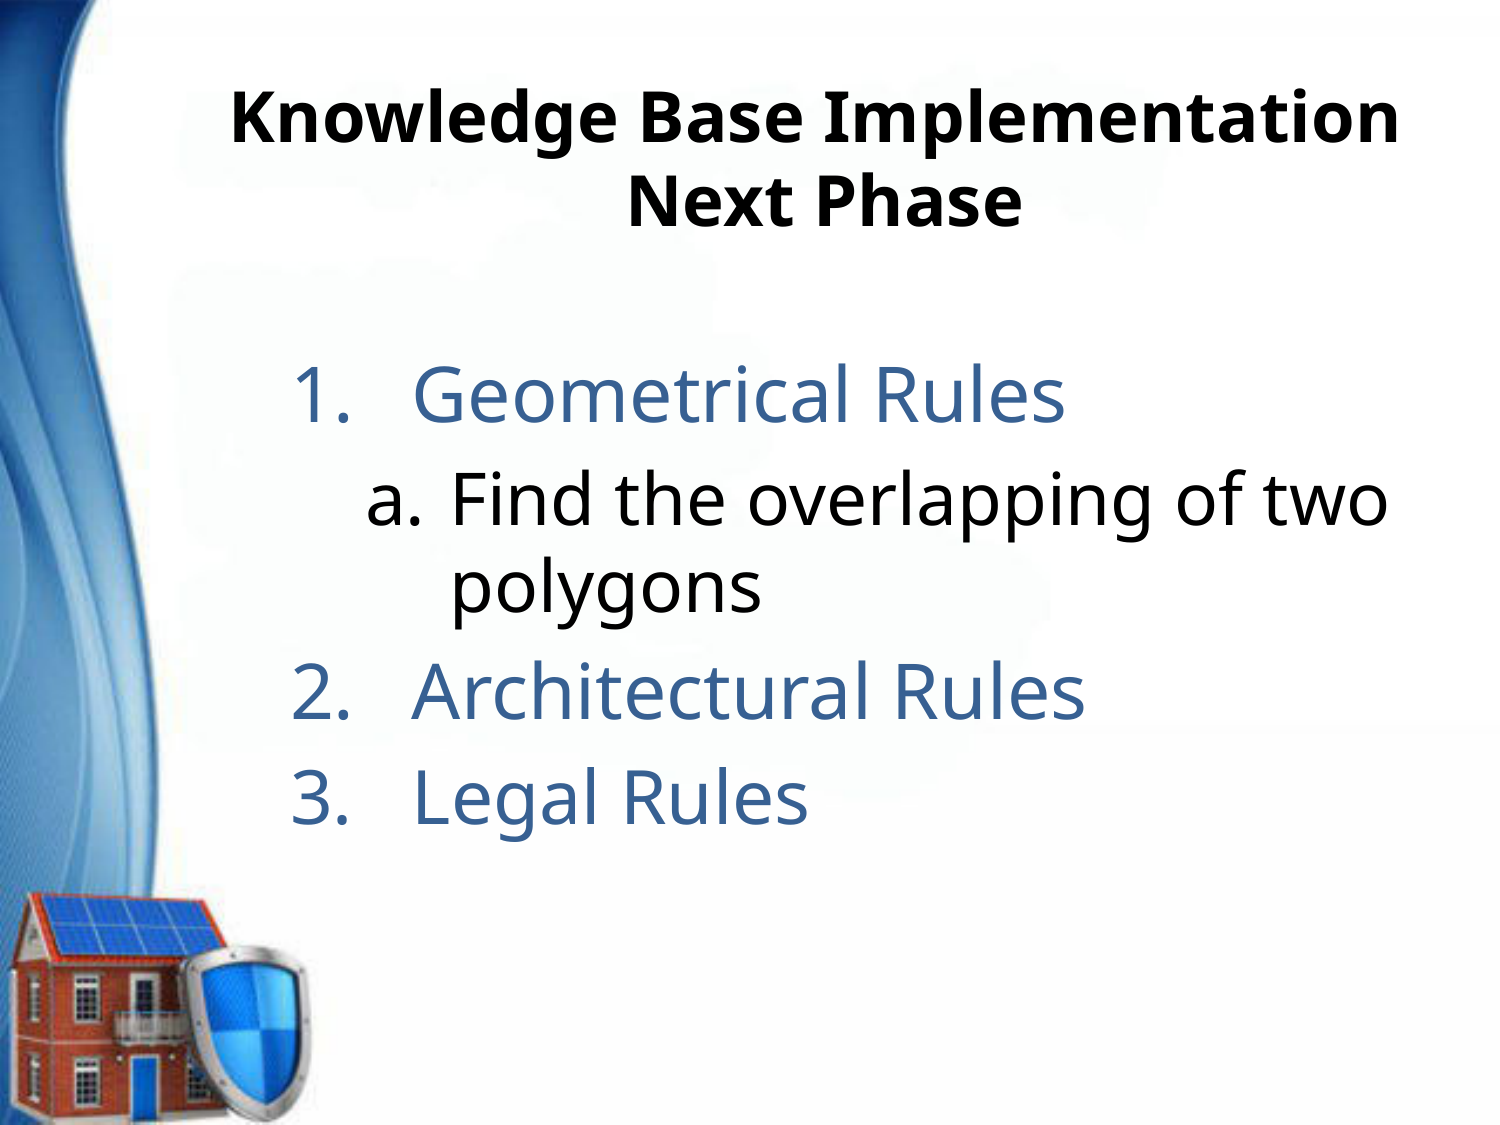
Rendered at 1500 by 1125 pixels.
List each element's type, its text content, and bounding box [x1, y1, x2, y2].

picture [0, 0, 1500, 1125]
title Knowledge Base Implementation Next Phase [150, 62, 1500, 250]
list Geometrical Rules Find the overlapping of two polygons Architectural Rules Legal Rules [275, 337, 1500, 950]
